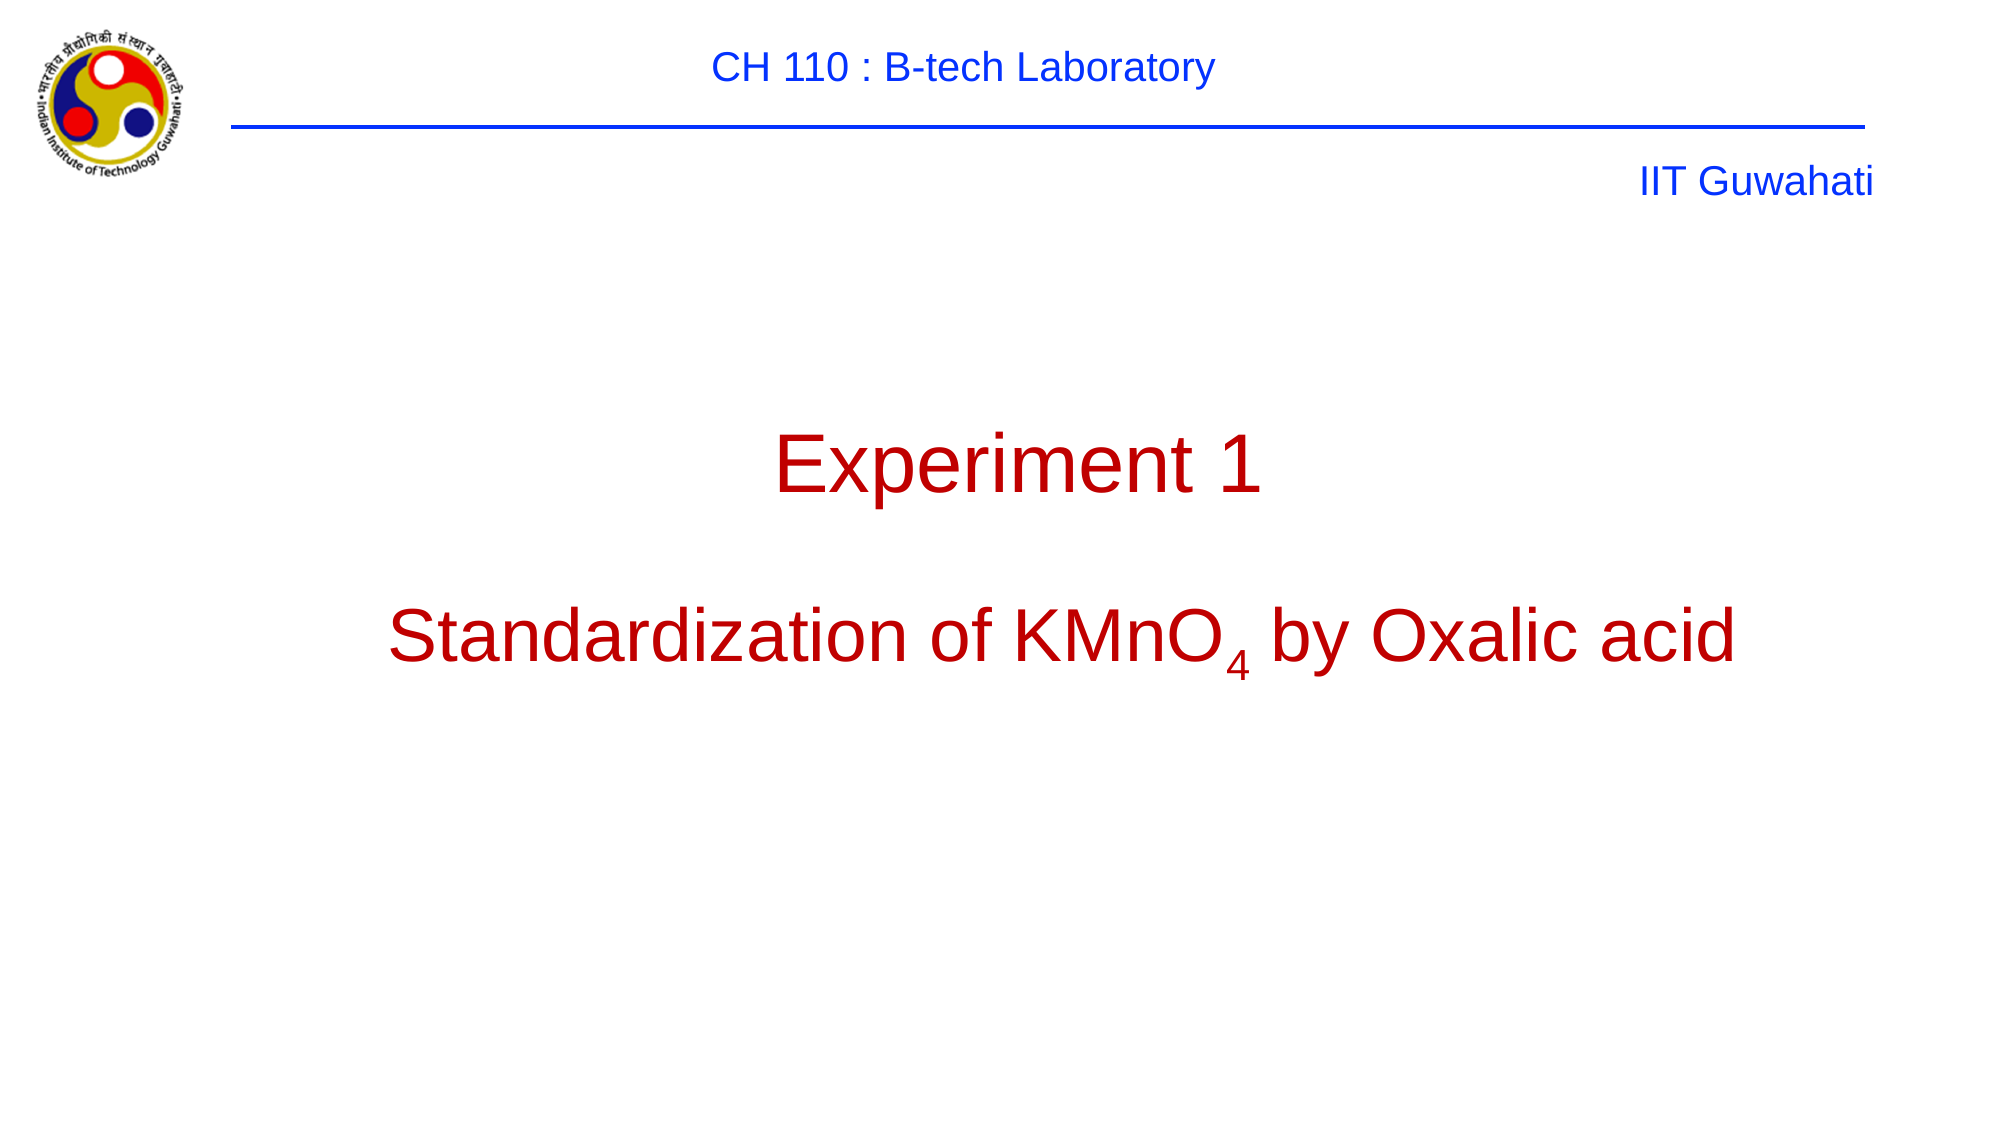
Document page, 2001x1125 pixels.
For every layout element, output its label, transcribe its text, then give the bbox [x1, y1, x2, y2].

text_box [34, 28, 1891, 212]
text_box Experiment 1 [758, 401, 1279, 517]
title Standardization of KMnO4 by Oxalic acid [312, 611, 1813, 688]
